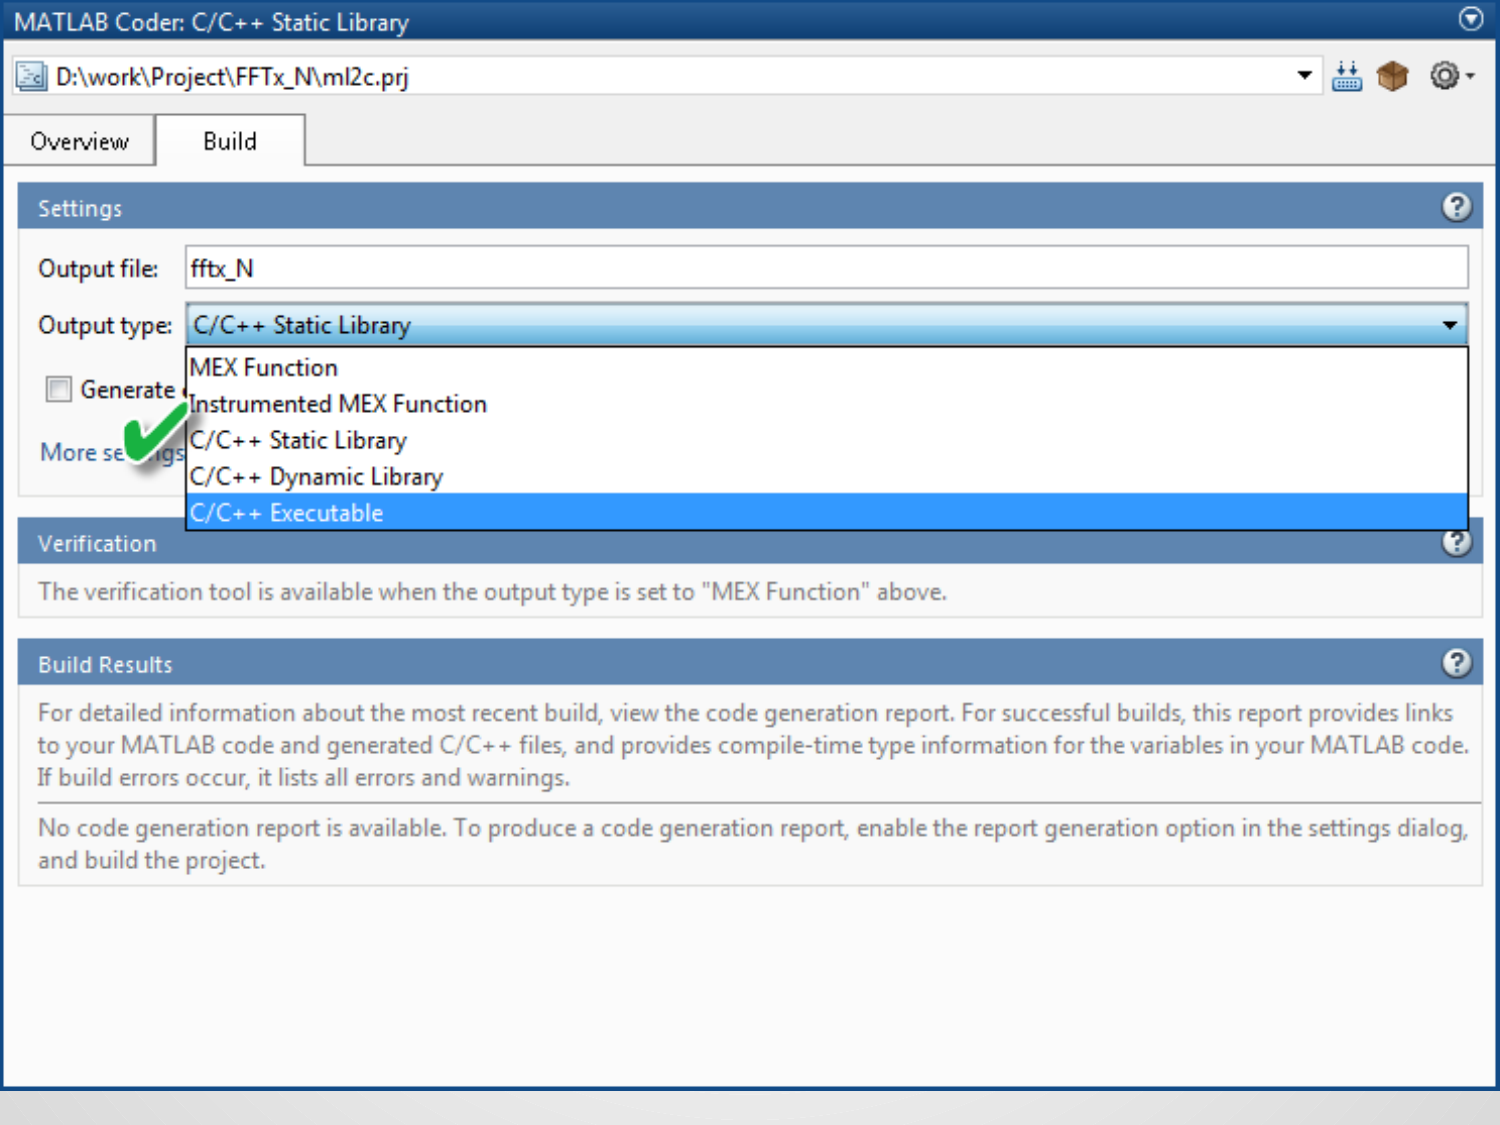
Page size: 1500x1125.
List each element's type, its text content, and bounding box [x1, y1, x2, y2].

picture [0, 0, 1500, 1091]
footer My project [108, 1099, 576, 1103]
slide_number 10 [1401, 1099, 1494, 1103]
slide_number 15-Oct-14 [1043, 1099, 1386, 1103]
